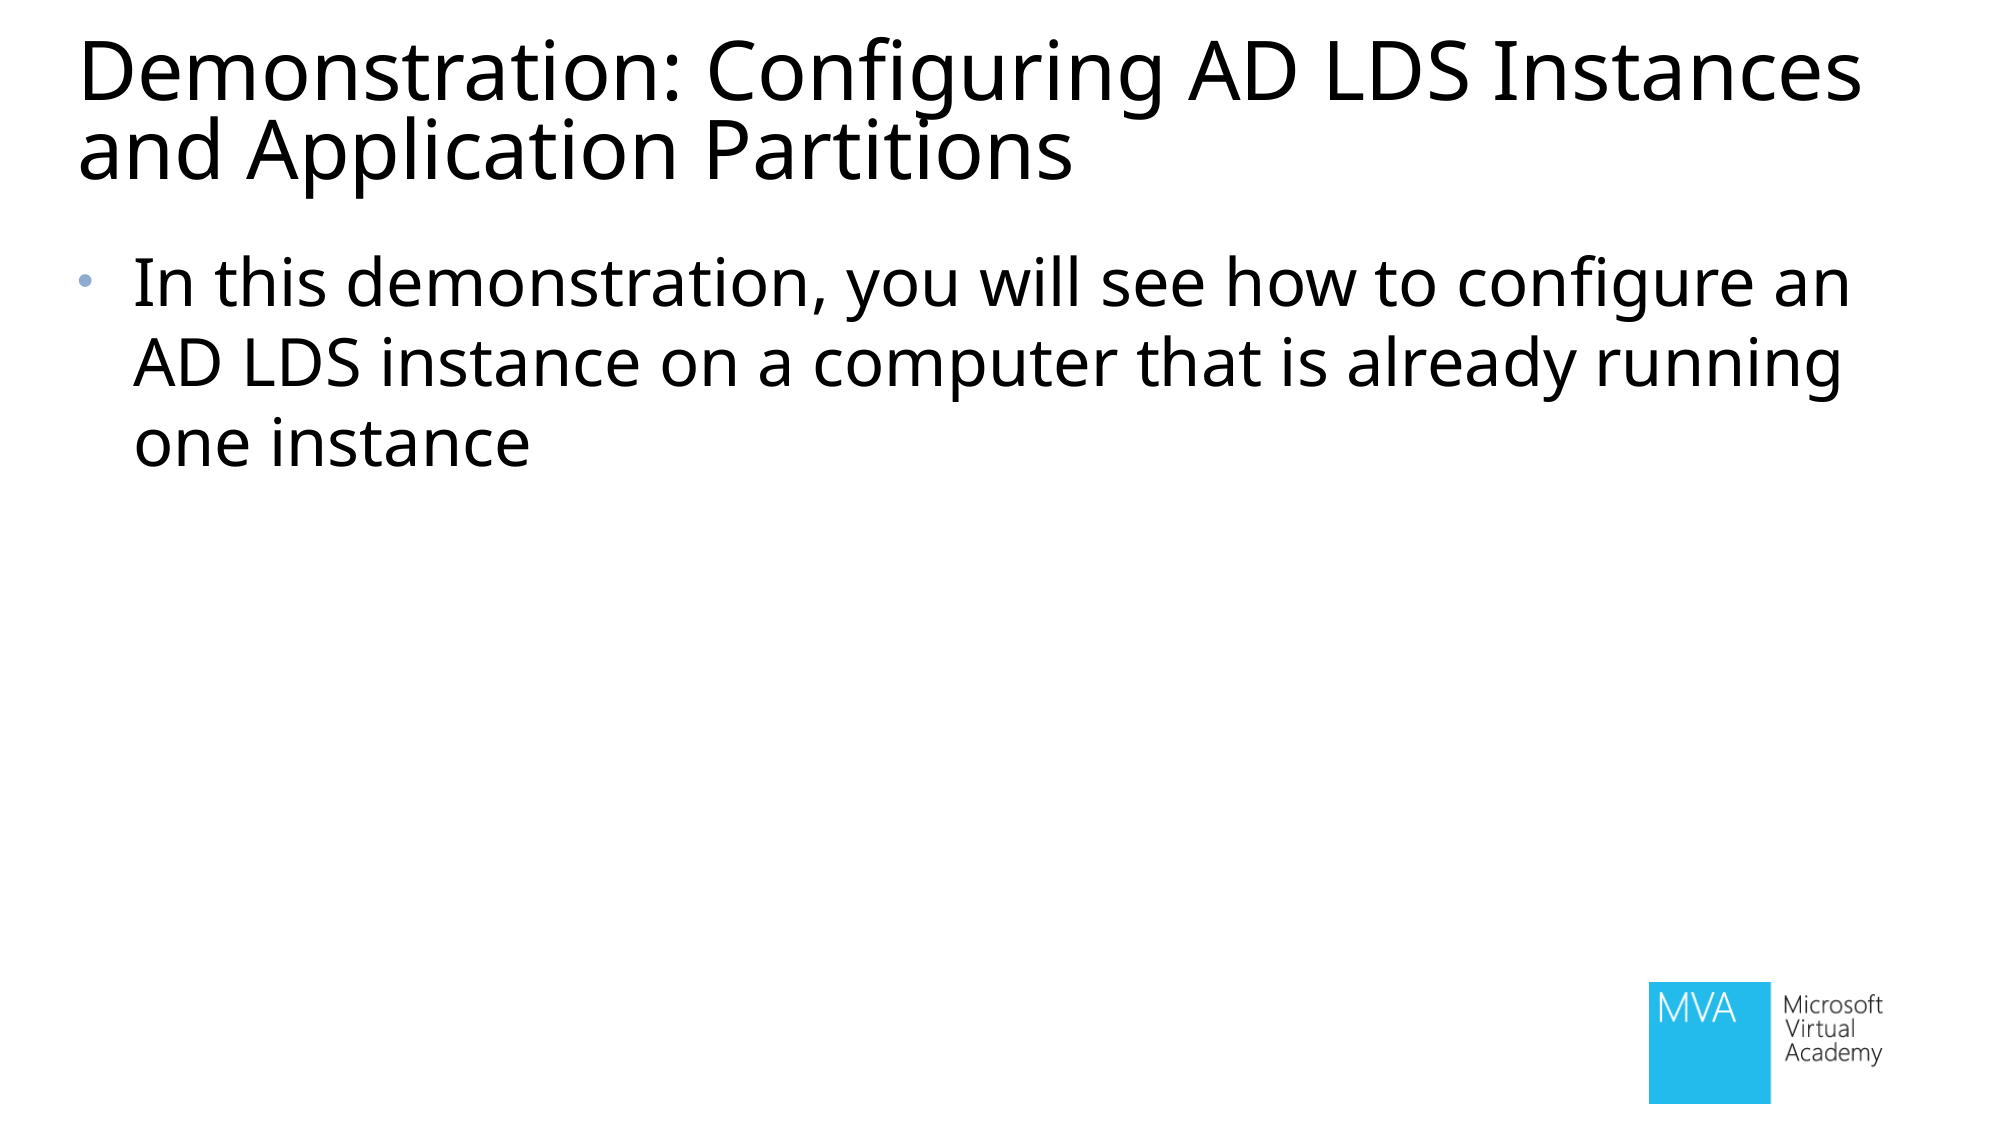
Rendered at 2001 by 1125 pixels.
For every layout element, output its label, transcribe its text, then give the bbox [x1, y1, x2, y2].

title Demonstration: Configuring AD LDS Instances and Application Partitions [62, 29, 1953, 205]
picture [1649, 981, 1953, 1104]
list In this demonstration, you will see how to configure an AD LDS instance on a computer that is already running one instance [62, 232, 1953, 1096]
